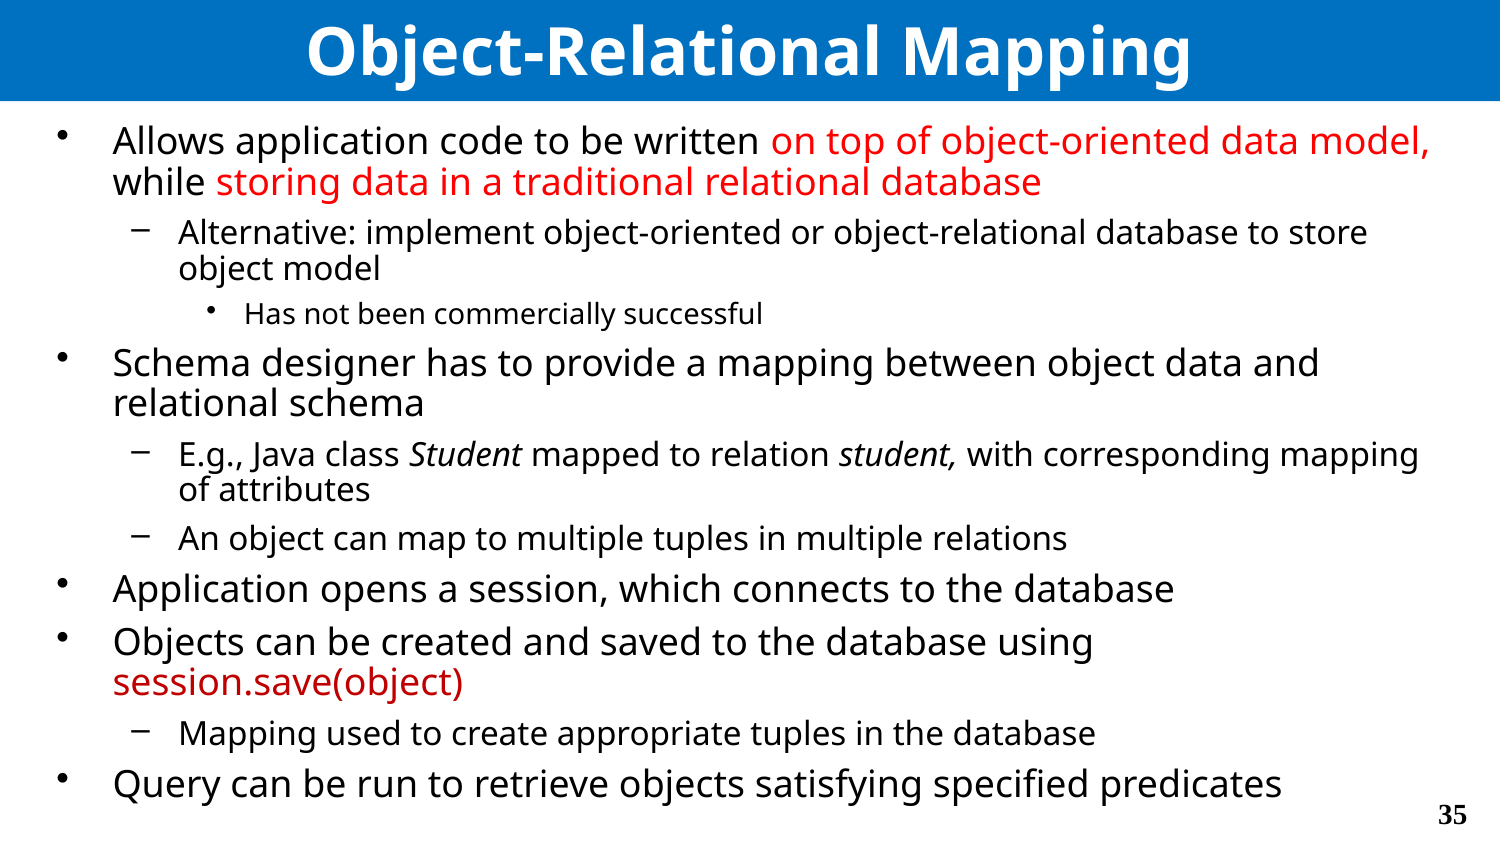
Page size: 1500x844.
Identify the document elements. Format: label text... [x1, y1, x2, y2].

title Object-Relational Mapping [0, 0, 1500, 102]
list Allows application code to be written on top of object-oriented data model, while storing data in a traditional relational database Alternative: implement object-oriented or object-relational database to store object model Has not been commercially successful Schema designer has to provide a mapping between object data and relational schema E.g., Java class Student mapped to relation student, with corresponding mapping of attributes An object can map to multiple tuples in multiple relations Application opens a session, which connects to the database Objects can be created and saved to the database using session.save(object) Mapping used to create appropriate tuples in the database Query can be run to retrieve objects satisfying specified predicates [41, 114, 1447, 836]
